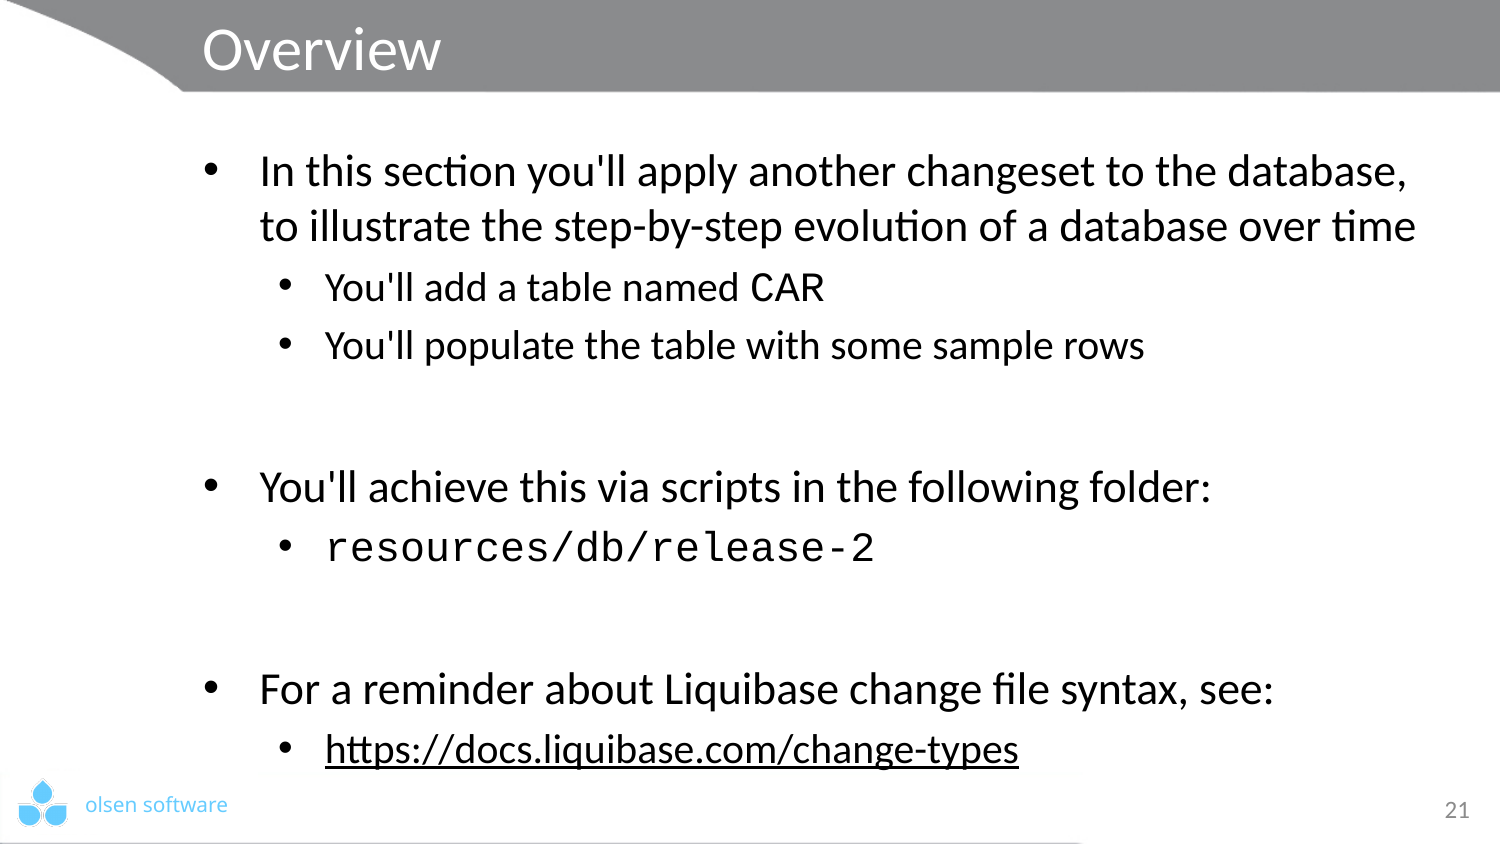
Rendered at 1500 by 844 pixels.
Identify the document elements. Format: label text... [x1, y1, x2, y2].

picture [17, 778, 68, 827]
title Overview [187, 0, 1426, 93]
picture [0, 0, 1500, 844]
list In this section you'll apply another changeset to the database, to illustrate the step-by-step evolution of a database over time You'll add a table named CAR You'll populate the table with some sample rows You'll achieve this via scripts in the following folder: resources/db/release-2 For a reminder about Liquibase change file syntax, see: https://docs.liquibase.com/change-types [188, 133, 1465, 790]
footer 21 [1414, 780, 1500, 837]
